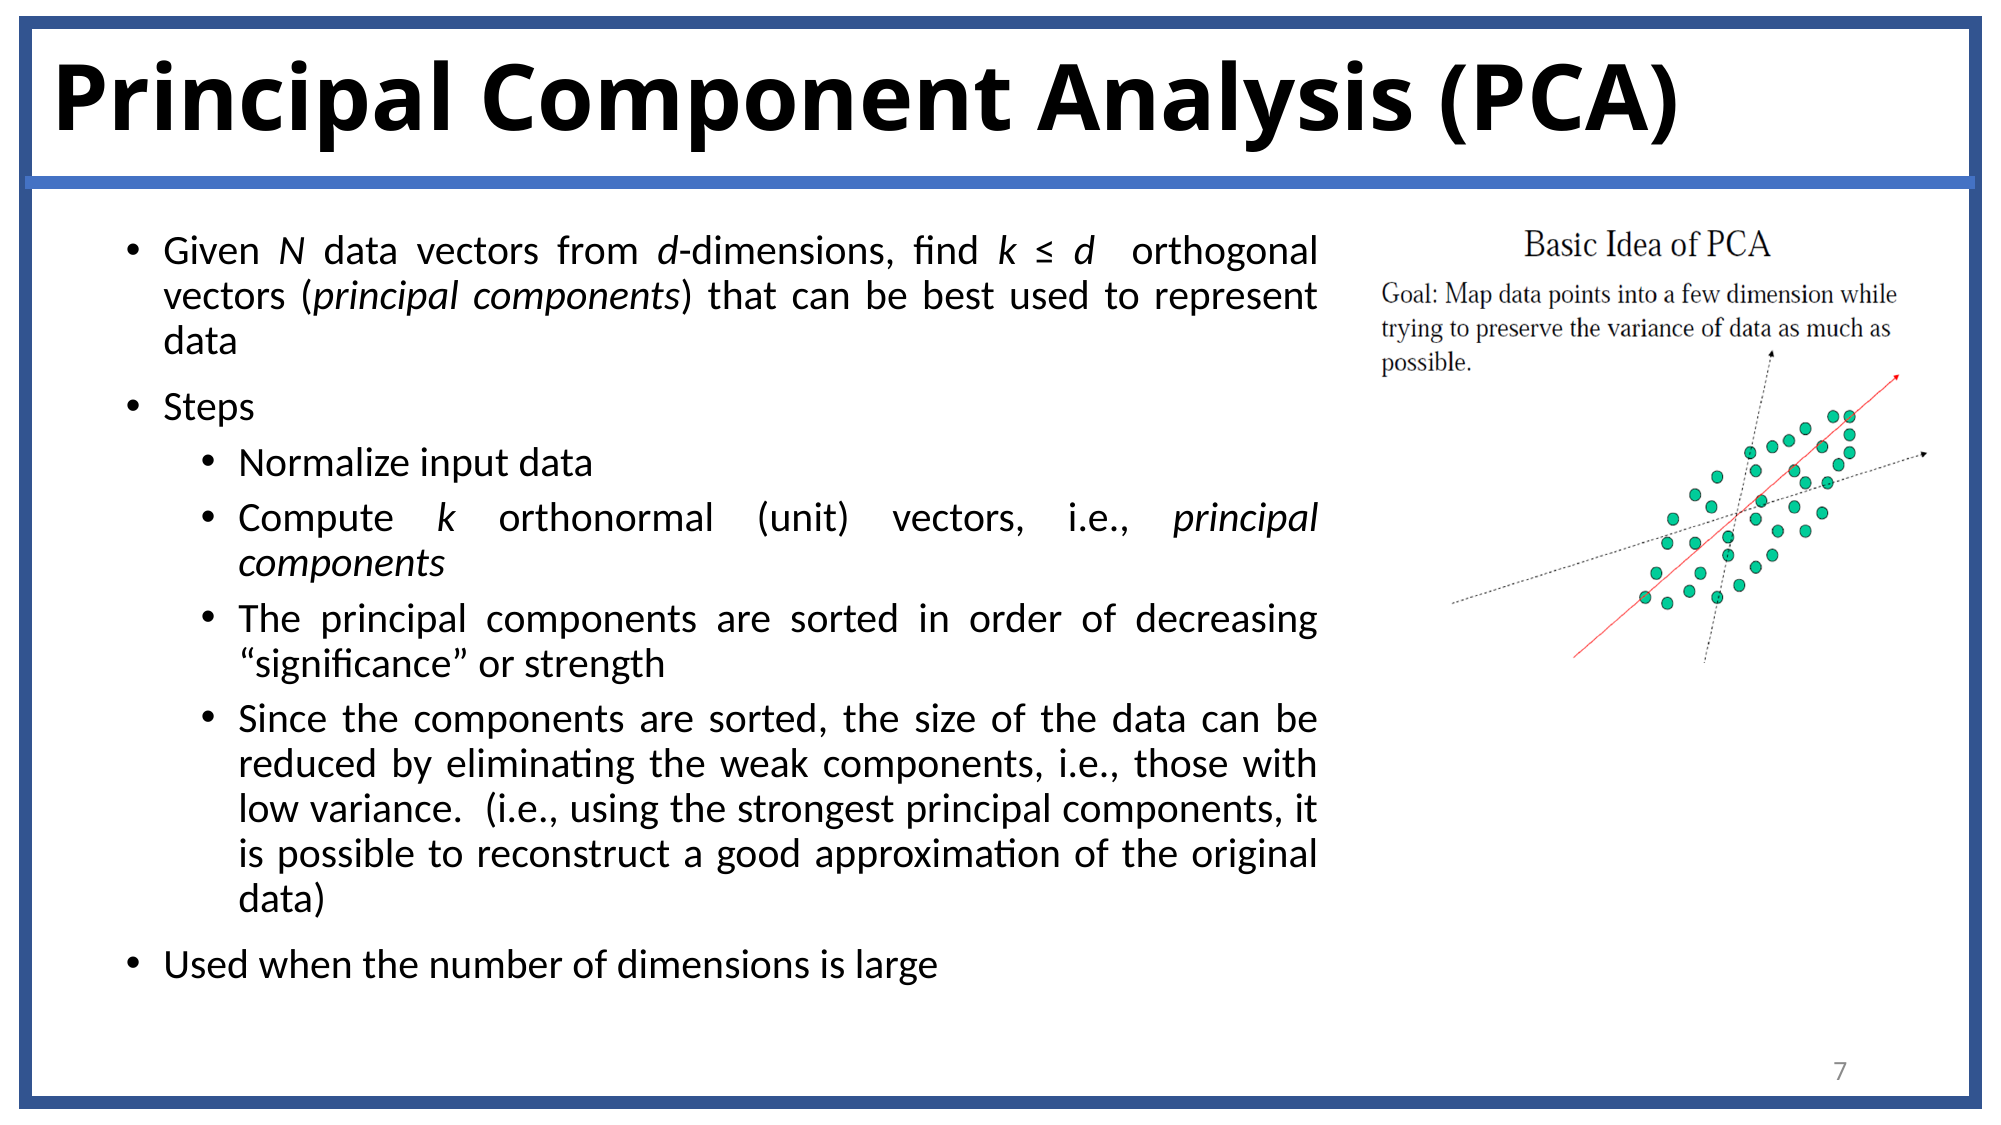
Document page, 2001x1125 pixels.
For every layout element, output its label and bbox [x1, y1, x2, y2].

picture [1376, 225, 1933, 663]
text_box [24, 21, 1976, 1104]
